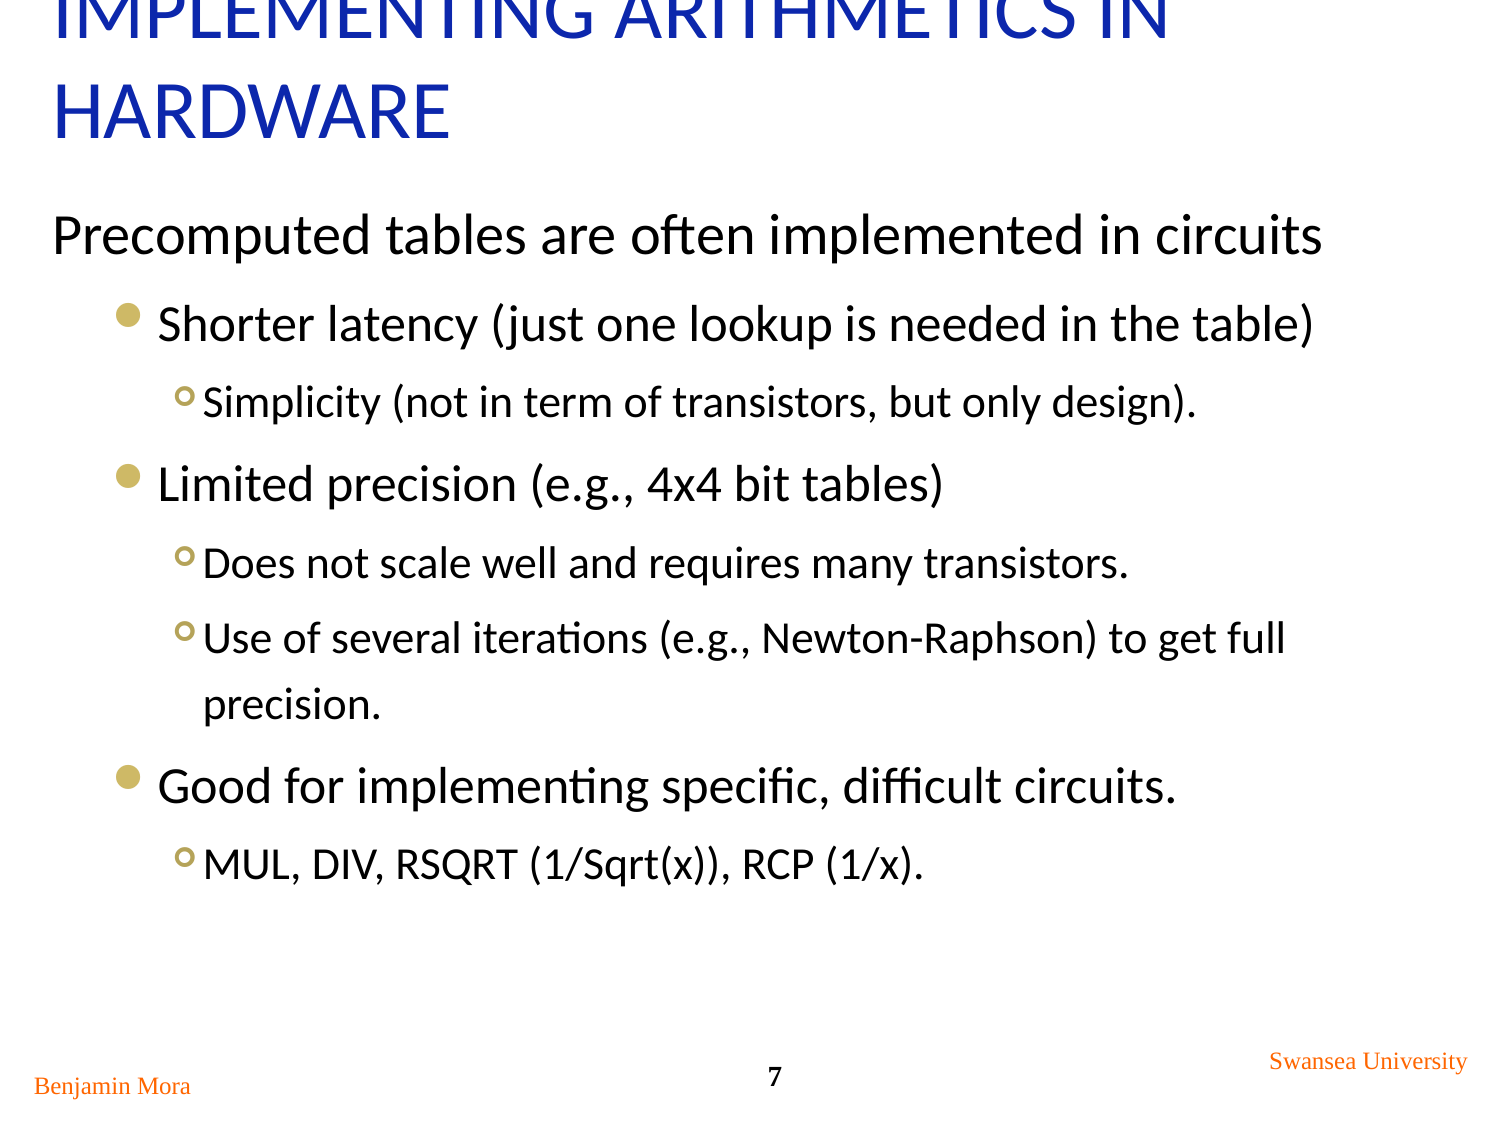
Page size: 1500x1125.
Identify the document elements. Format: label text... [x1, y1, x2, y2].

text_box Benjamin Mora [12, 1062, 213, 1108]
text_box 7 [675, 1049, 875, 1100]
text_box Swansea University [1249, 1037, 1488, 1083]
title Implementing Arithmetics in Hardware [37, 24, 1463, 163]
list Precomputed tables are often implemented in circuits Shorter latency (just one lookup is needed in the table) Simplicity (not in term of transistors, but only design). Limited precision (e.g., 4x4 bit tables) Does not scale well and requires many transistors. Use of several iterations (e.g., Newton-Raphson) to get full precision. Good for implementing specific, difficult circuits. MUL, DIV, RSQRT (1/Sqrt(x)), RCP (1/x). [37, 174, 1463, 1038]
